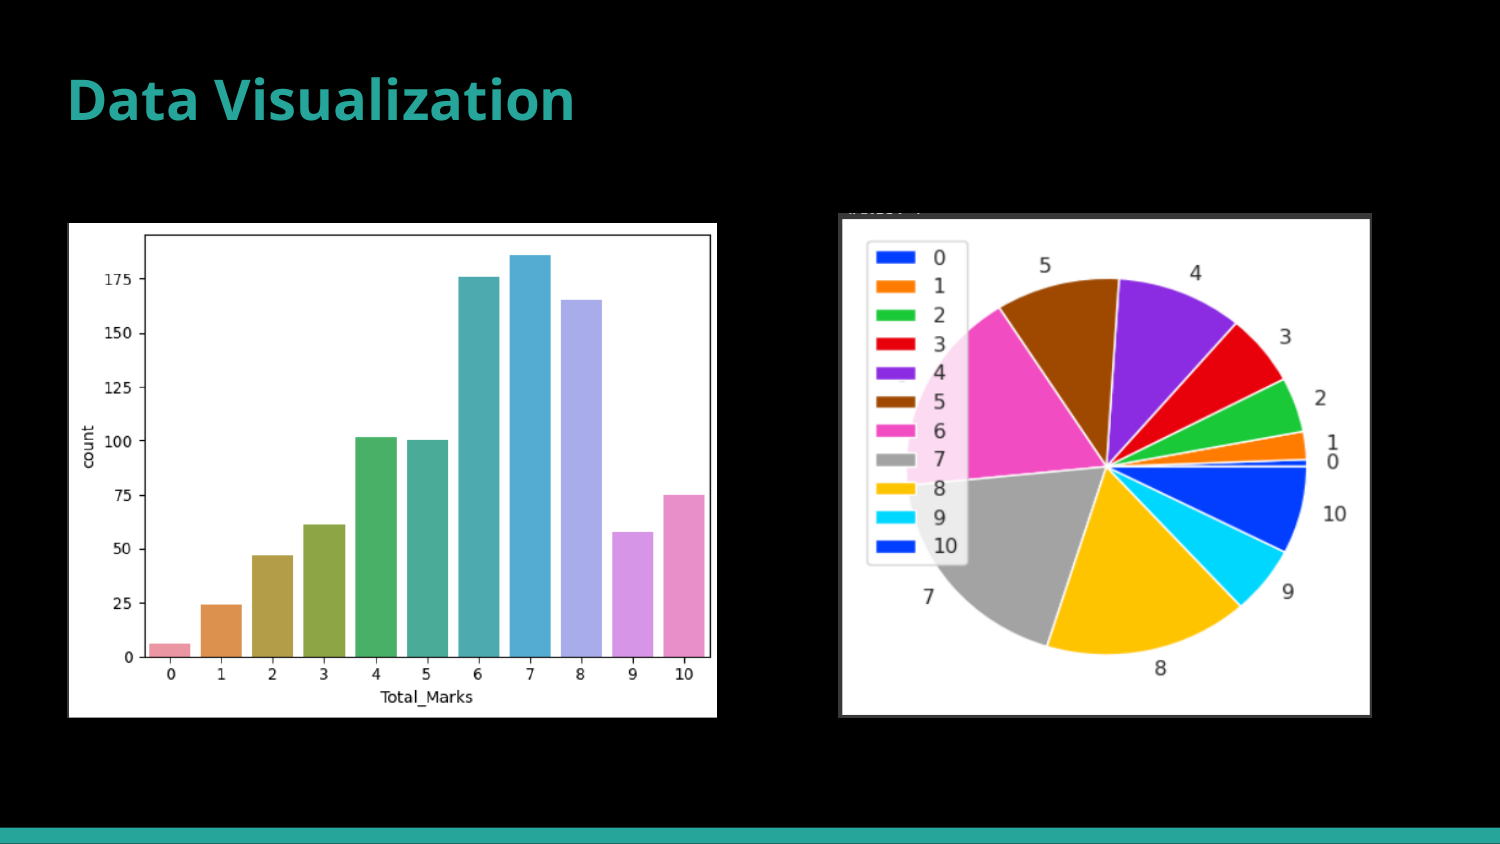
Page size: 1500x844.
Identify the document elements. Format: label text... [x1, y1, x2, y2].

text_box Data Visualization [51, 49, 942, 147]
picture [67, 223, 717, 718]
picture [838, 212, 1373, 718]
